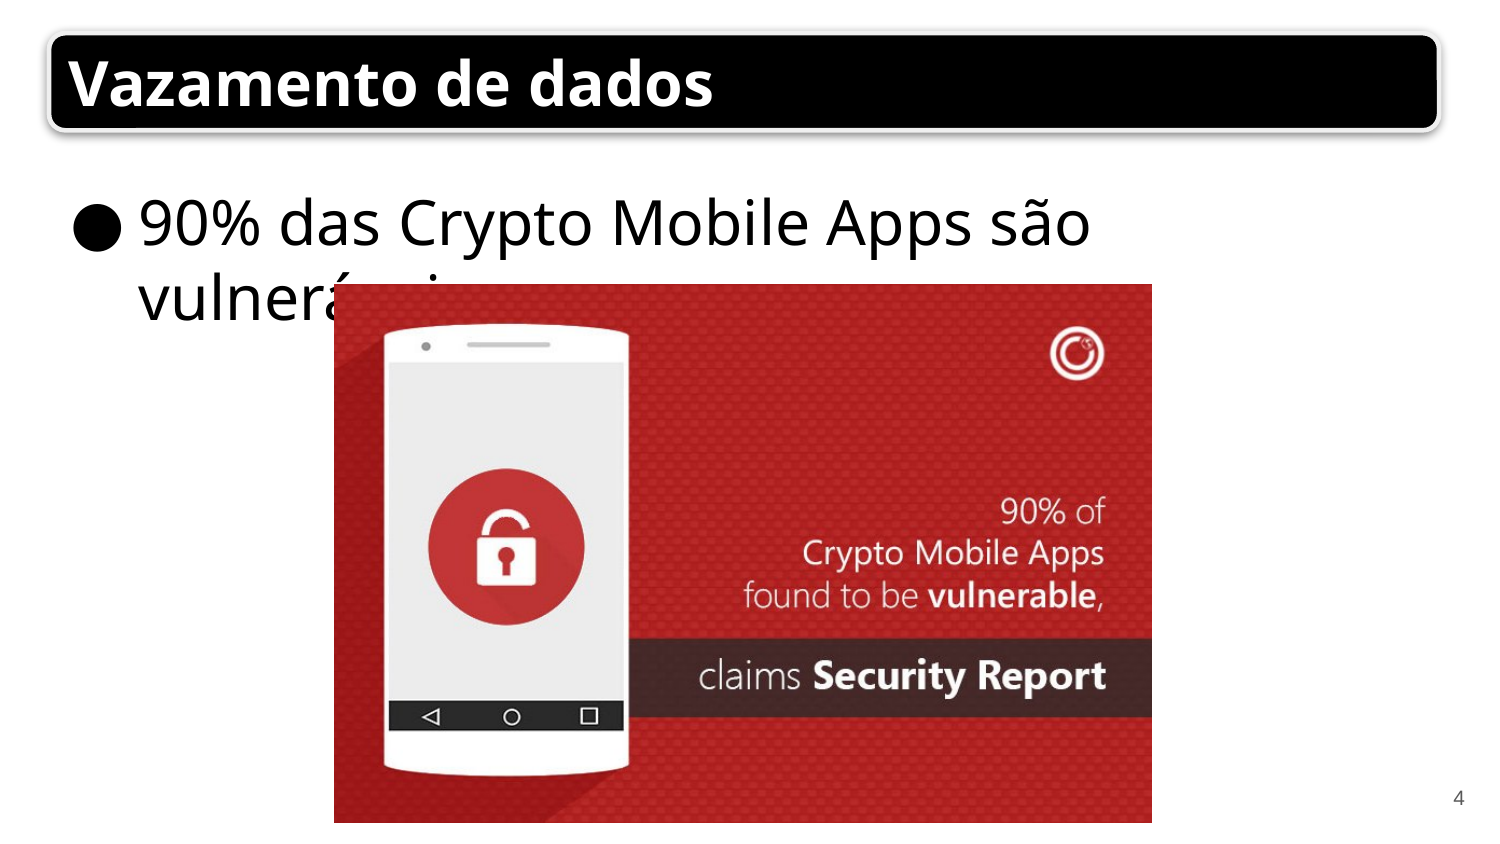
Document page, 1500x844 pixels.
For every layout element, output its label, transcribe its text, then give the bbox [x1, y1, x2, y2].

picture [334, 283, 1152, 823]
slide_number 4 [1389, 764, 1480, 830]
text_box Vazamento de dados [49, 33, 1440, 131]
text_box 90% das Crypto Mobile Apps são vulneráveis [49, 167, 1440, 533]
